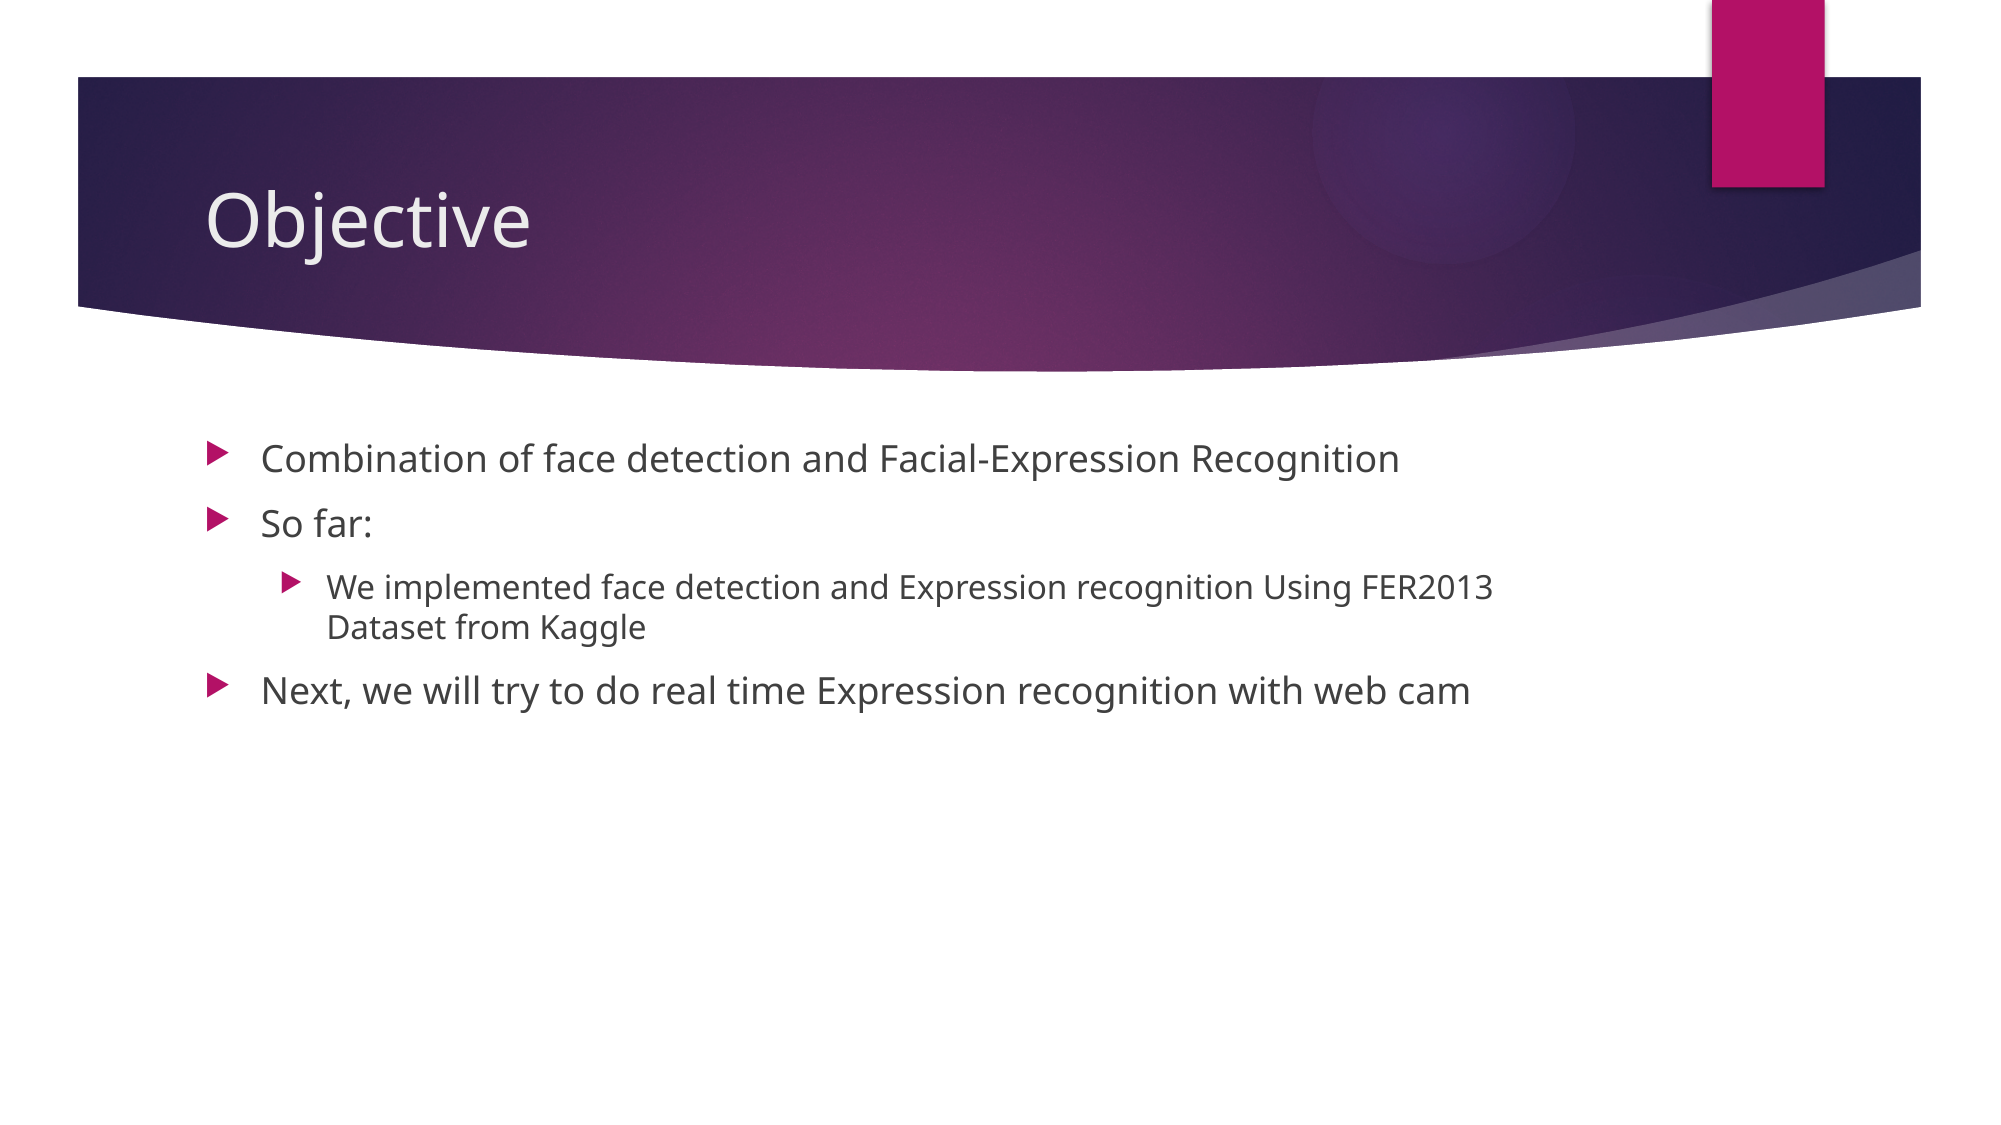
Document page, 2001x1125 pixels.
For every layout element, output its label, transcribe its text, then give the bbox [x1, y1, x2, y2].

title Objective [189, 159, 1627, 276]
list Combination of face detection and Facial-Expression Recognition So far: We implemented face detection and Expression recognition Using FER2013 Dataset from Kaggle Next, we will try to do real time Expression recognition with web cam [189, 427, 1638, 988]
